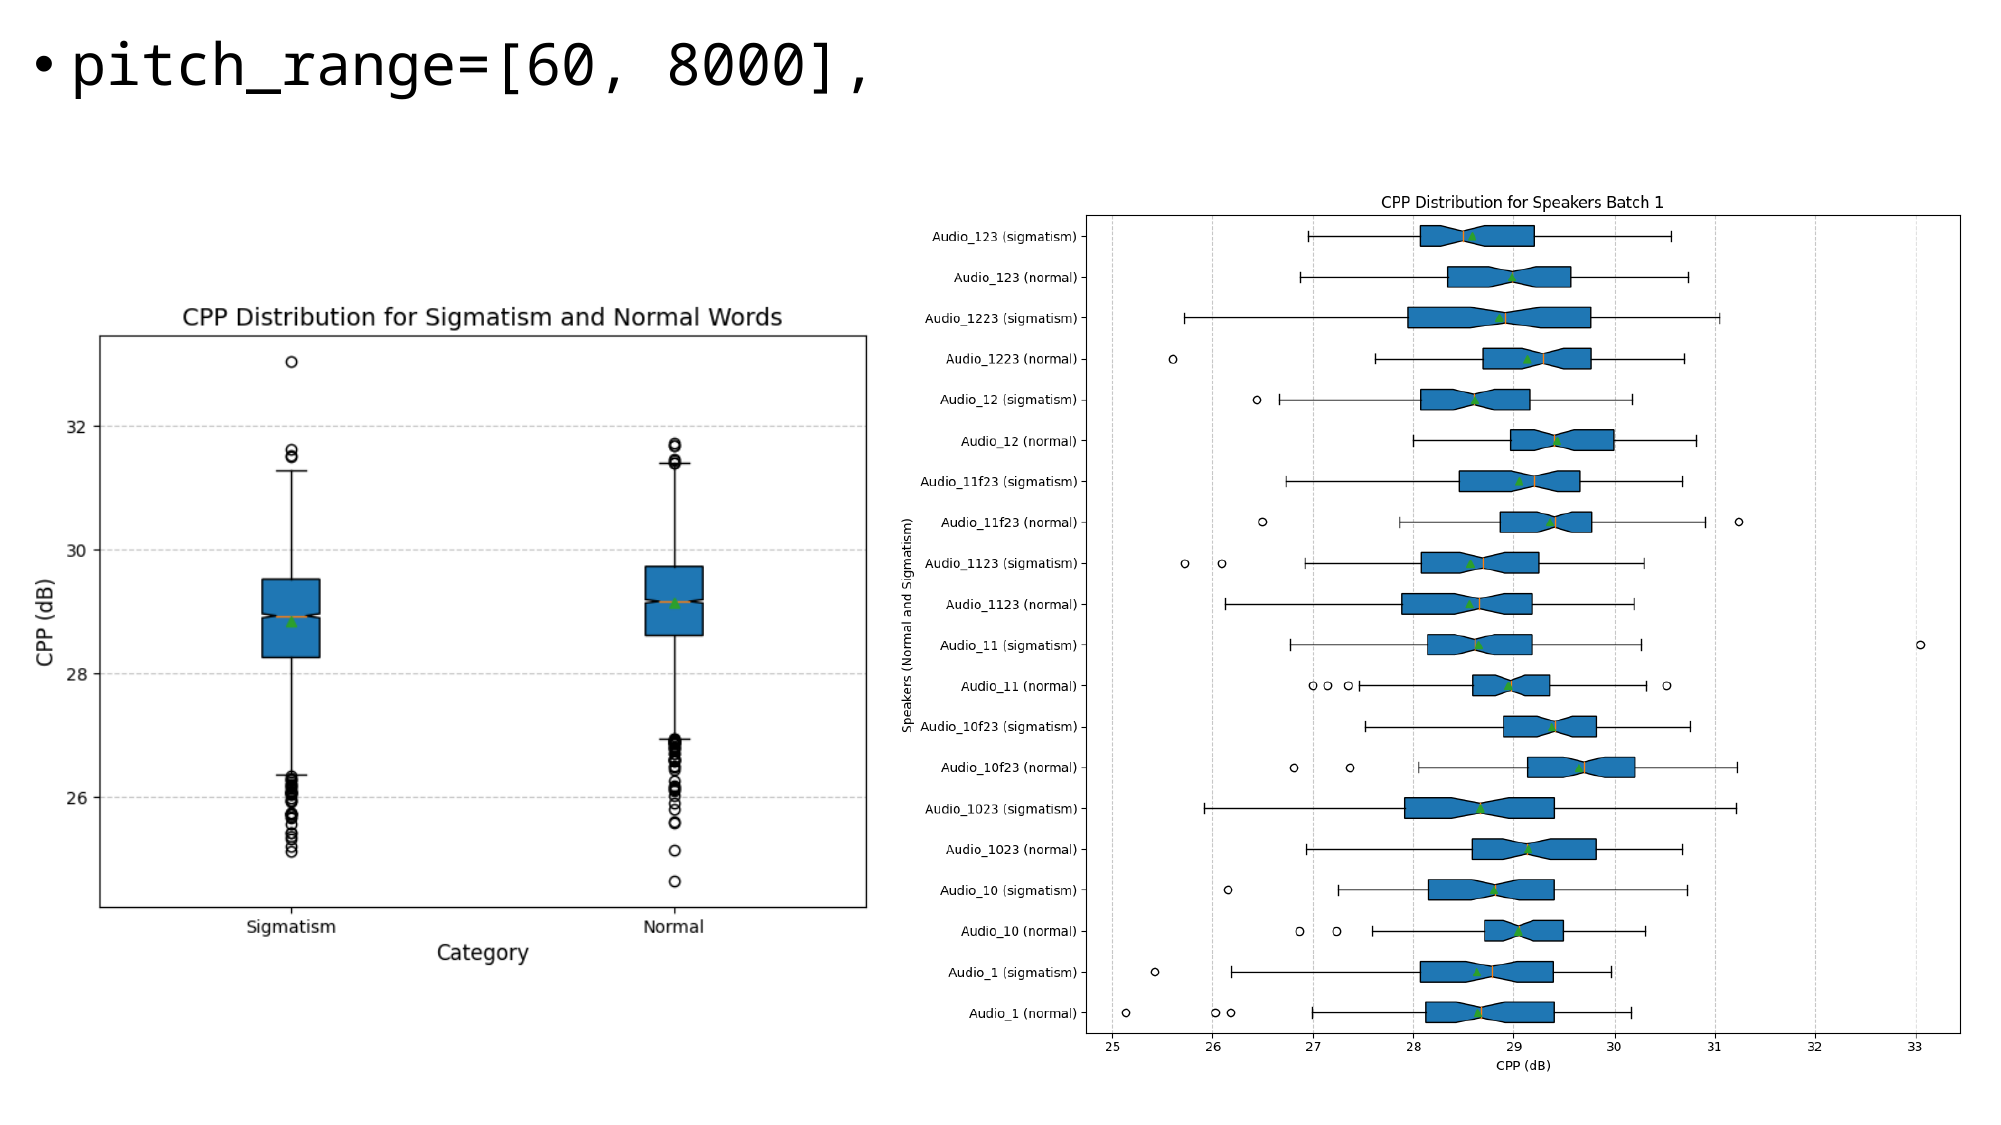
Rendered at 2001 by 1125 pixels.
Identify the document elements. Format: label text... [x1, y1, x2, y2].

list pitch_range=[60, 8000], [18, 27, 1744, 291]
picture [8, 193, 1965, 1078]
